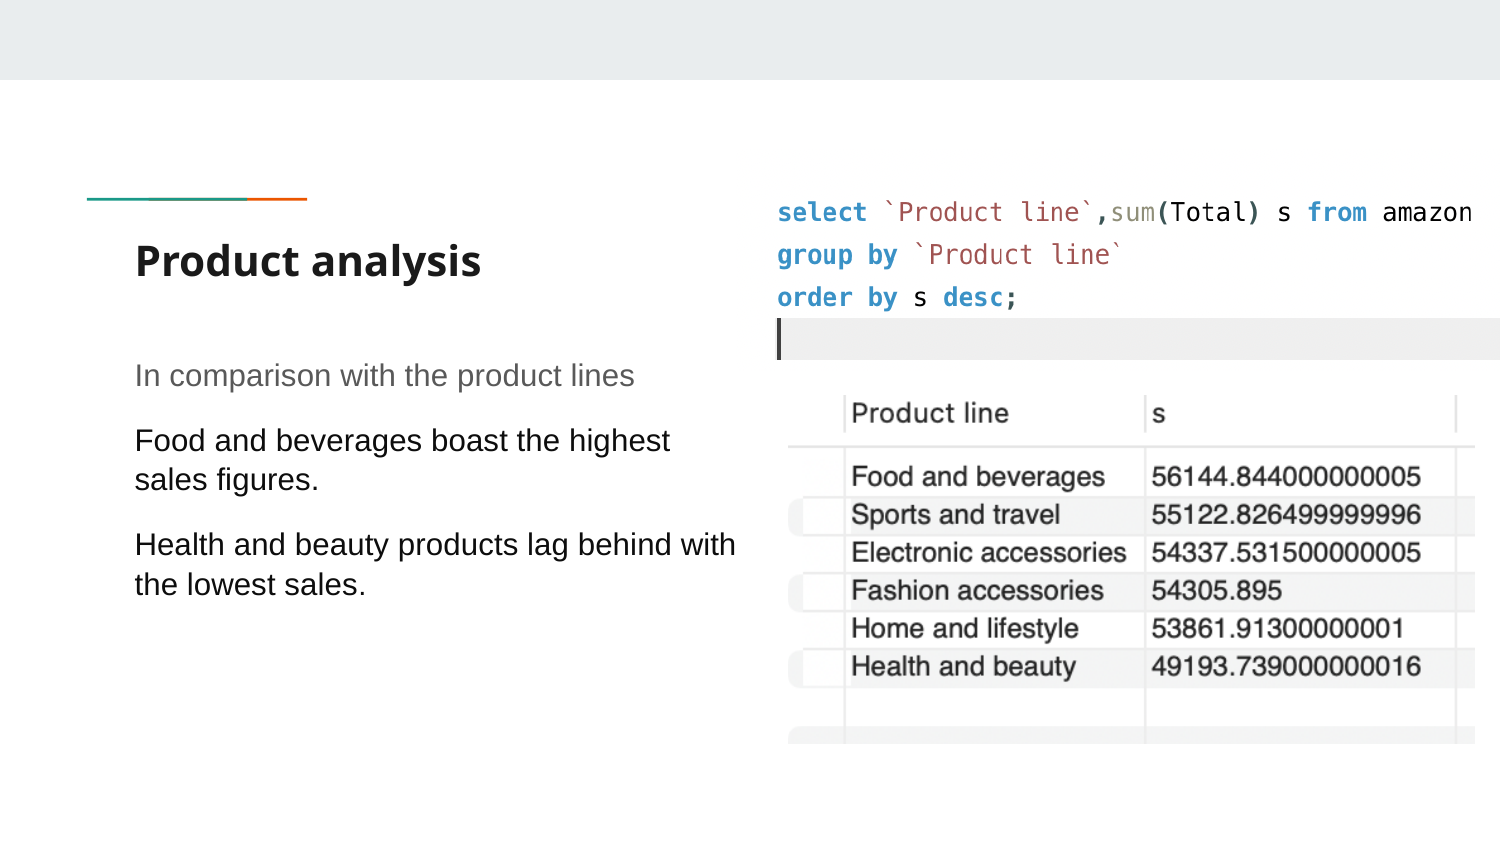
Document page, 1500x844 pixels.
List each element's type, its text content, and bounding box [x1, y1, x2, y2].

list In comparison with the product lines Food and beverages boast the highest sales figures. Health and beauty products lag behind with the lowest sales. [119, 337, 764, 690]
picture [788, 395, 1476, 744]
title Product analysis [119, 216, 710, 305]
picture [735, 149, 1500, 371]
